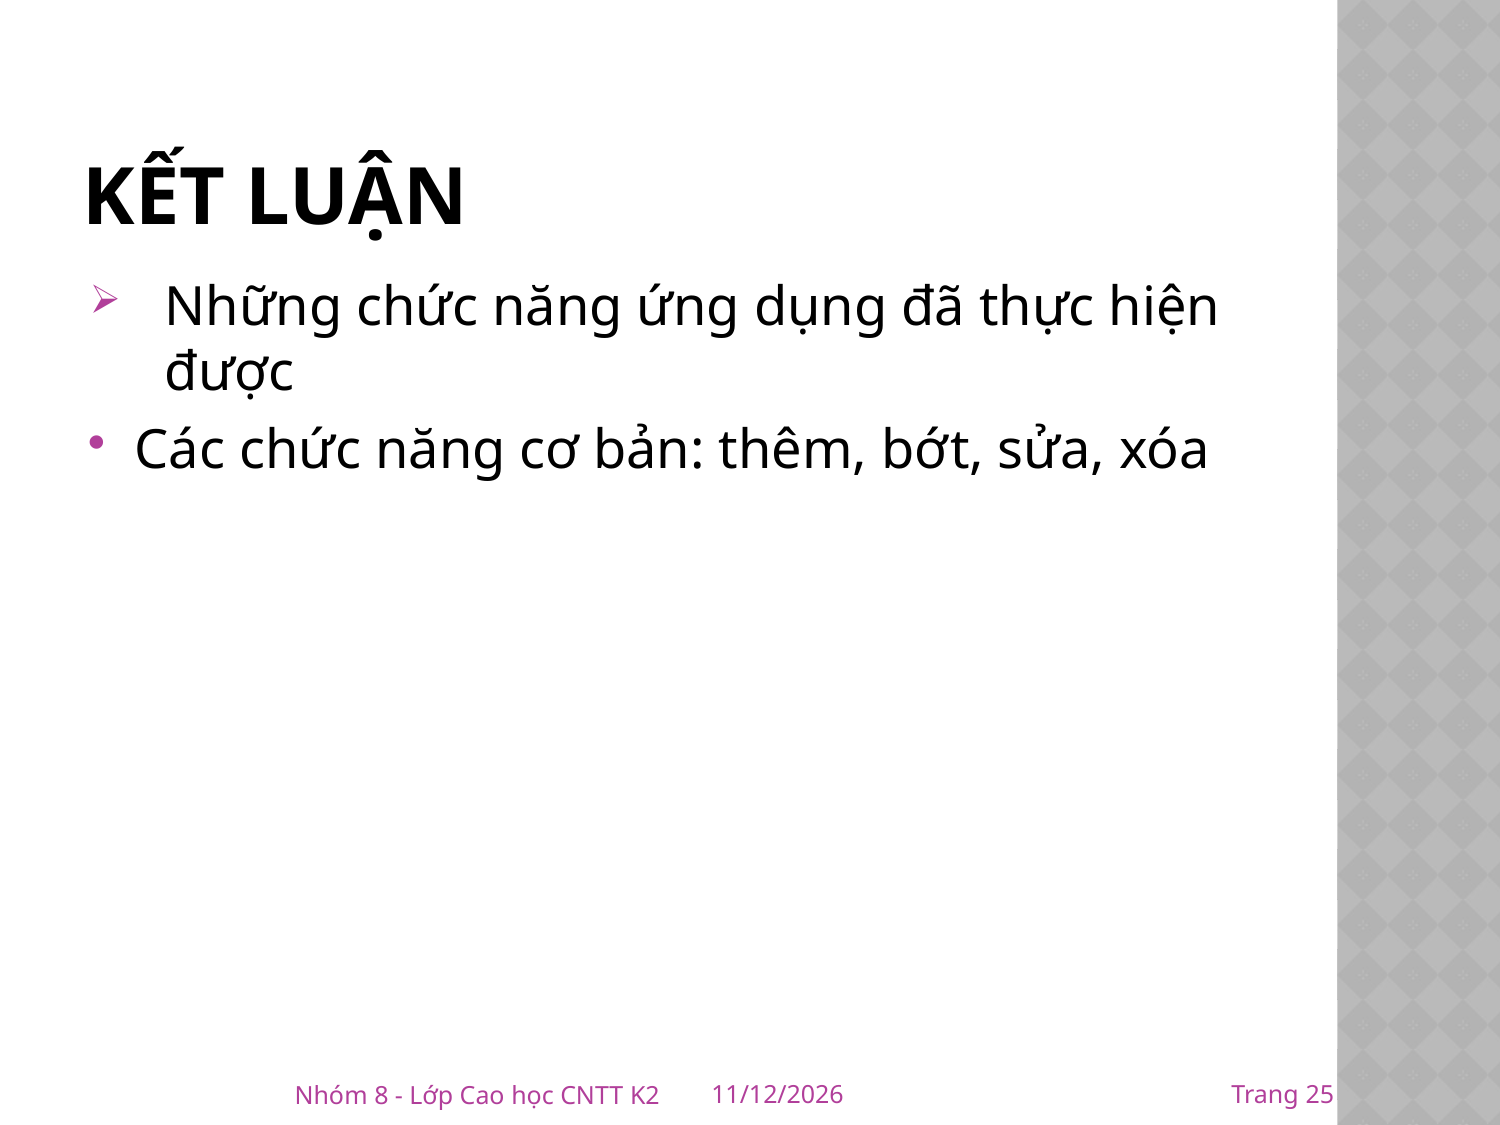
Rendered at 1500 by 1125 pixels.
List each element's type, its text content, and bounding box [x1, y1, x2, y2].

slide_number 25 [1212, 1062, 1334, 1113]
list Những chức năng ứng dụng đã thực hiện được Các chức năng cơ bản: thêm, bớt, sửa, xóa [75, 264, 1263, 1059]
footer Nhóm 8 - Lớp Cao học CNTT K2 [75, 1075, 675, 1114]
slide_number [696, 1075, 1025, 1113]
title Kết luận [75, 52, 1263, 240]
